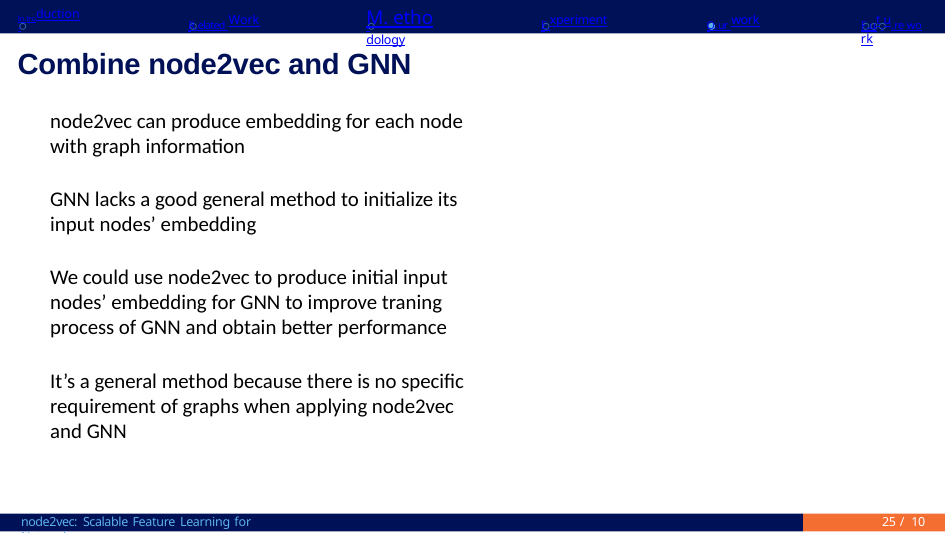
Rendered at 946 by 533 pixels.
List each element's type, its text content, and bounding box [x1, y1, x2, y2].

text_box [862, 22, 887, 30]
text_box node2vec can produce embedding for each node with graph information [35, 100, 500, 166]
text_box GNN lacks a good general method to initialize its input nodes’ embedding [35, 178, 500, 244]
text_box R.elated Work [182, 4, 270, 32]
text_box We could use node2vec to produce initial input nodes’ embedding for GNN to improve traning process of GNN and obtain better performance [35, 256, 500, 347]
text_box . [15, 24, 24, 35]
text_box Combine node2vec and GNN [15, 42, 800, 81]
text_box M. ethodology [360, 4, 445, 42]
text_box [707, 22, 716, 30]
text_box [0, 513, 946, 532]
text_box O.ur work [700, 4, 765, 32]
text_box F.ut.u.re work [854, 4, 934, 49]
text_box In.troduction [11, 4, 92, 24]
text_box It’s a general method because there is no specific requirement of graphs when applying node2vec and GNN [35, 360, 500, 450]
text_box E.xperiment [534, 4, 610, 32]
